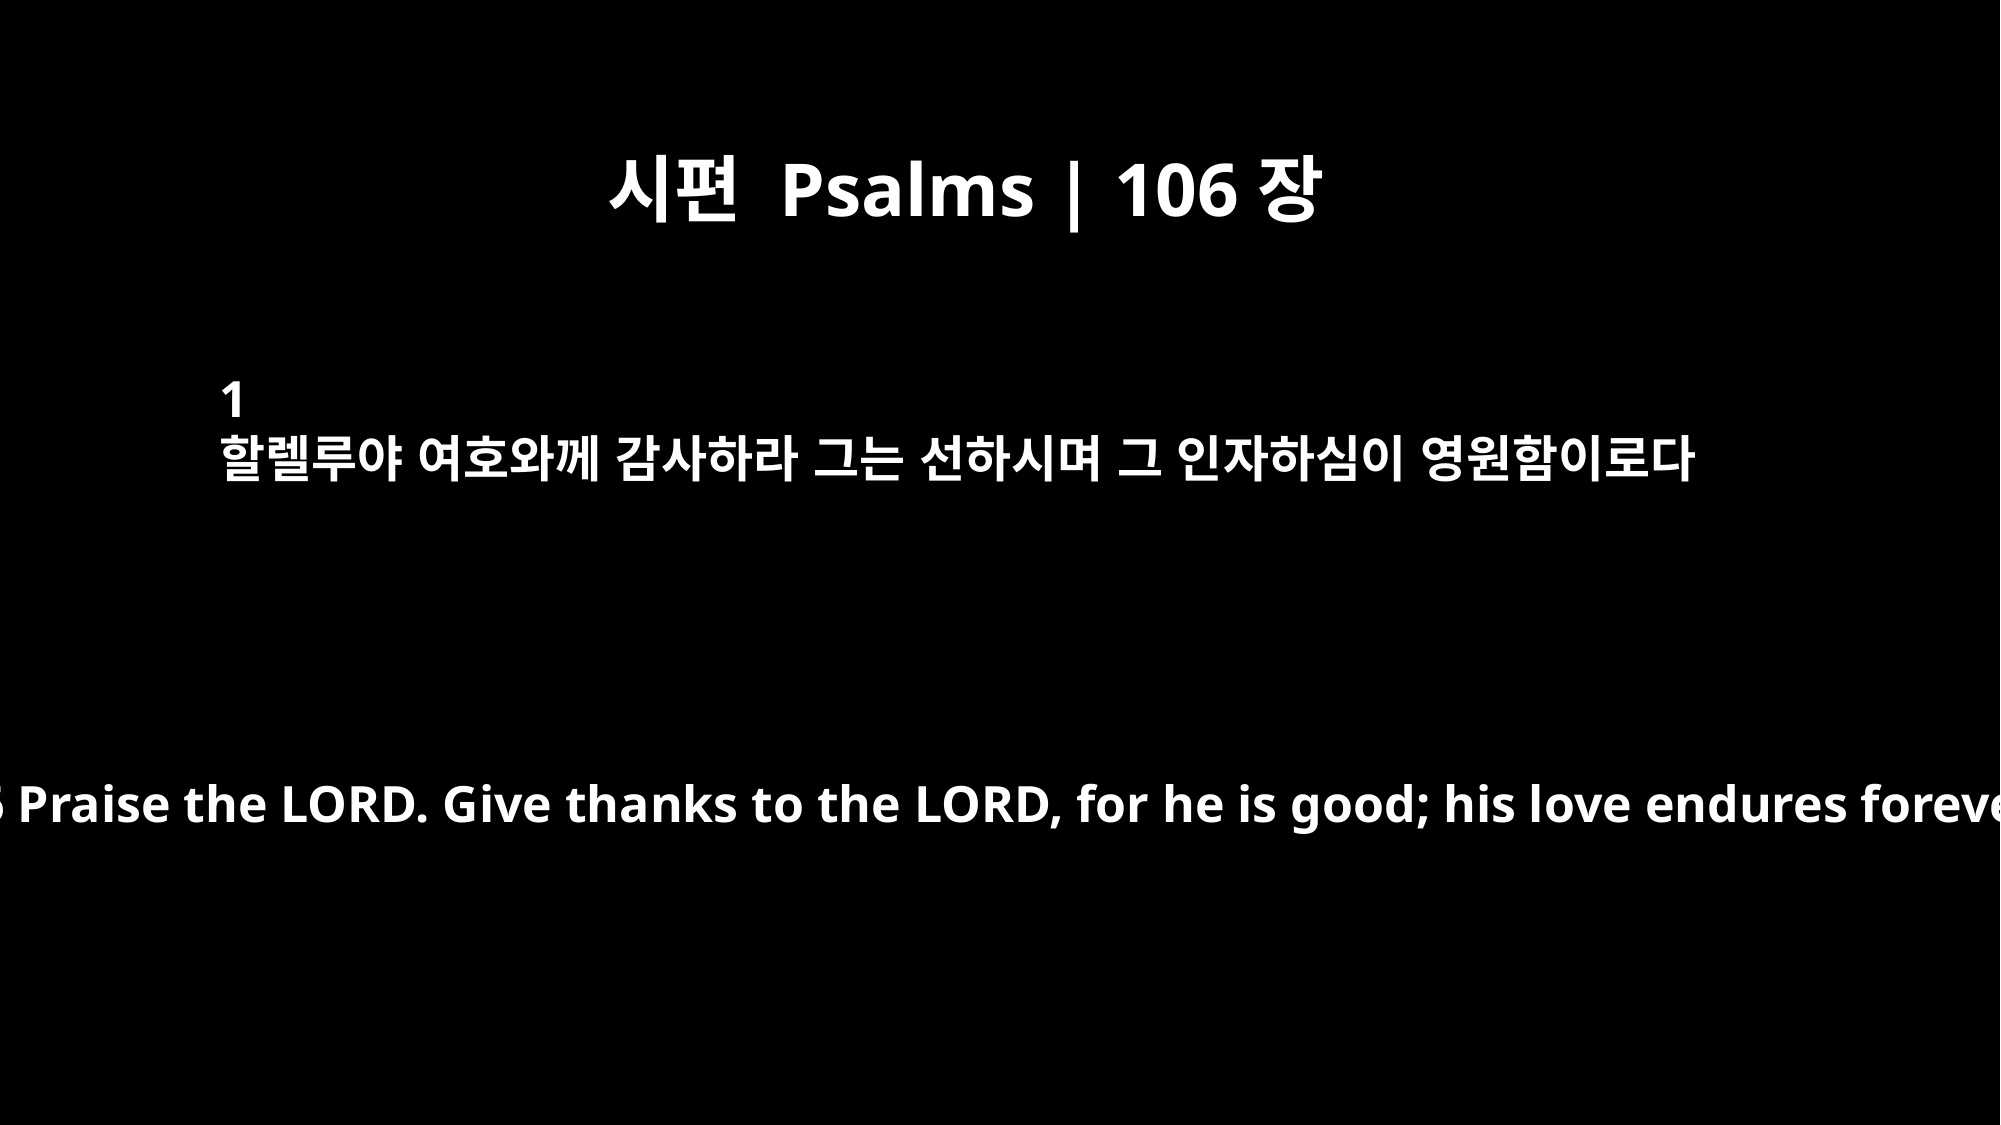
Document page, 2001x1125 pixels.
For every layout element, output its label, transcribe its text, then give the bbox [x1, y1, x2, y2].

text_box Psalm 106 Praise the LORD. Give thanks to the LORD, for he is good; his love endures forever. [0, 764, 2000, 840]
text_box 1 할렐루야 여호와께 감사하라 그는 선하시며 그 인자하심이 영원함이로다 [204, 359, 1713, 495]
text_box 시편 Psalms | 106장 [592, 136, 1340, 239]
